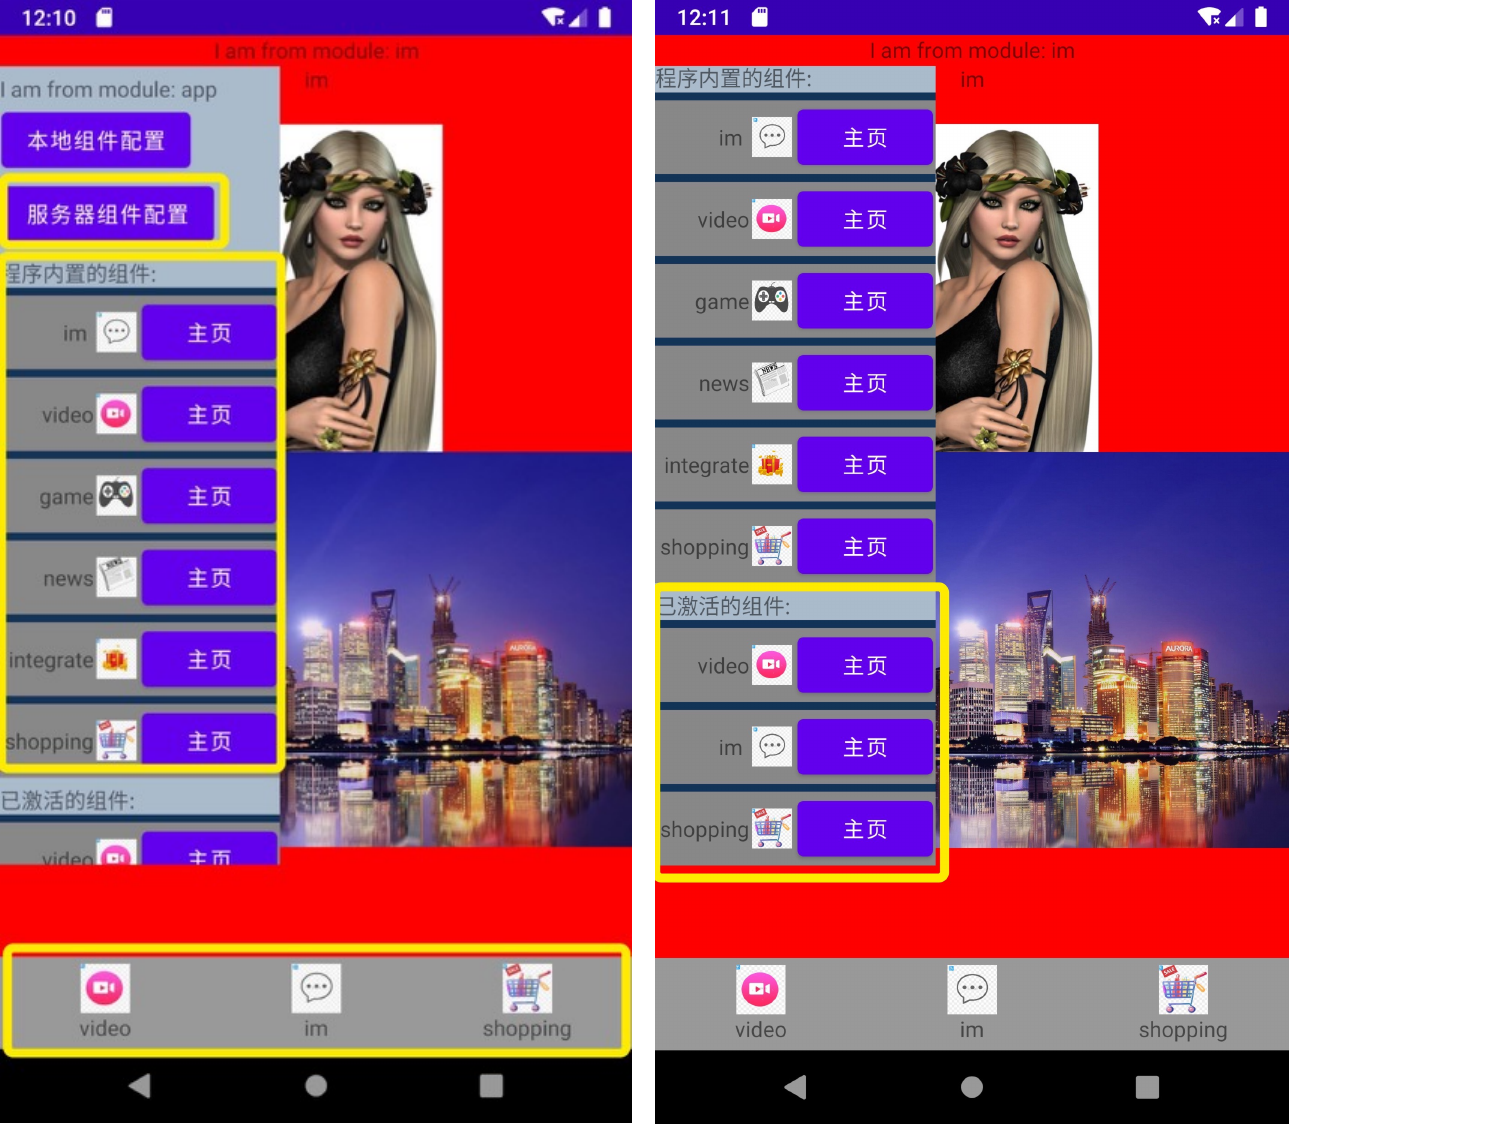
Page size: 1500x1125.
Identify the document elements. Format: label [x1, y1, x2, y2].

picture [655, 0, 1289, 1124]
picture [0, 0, 632, 1123]
